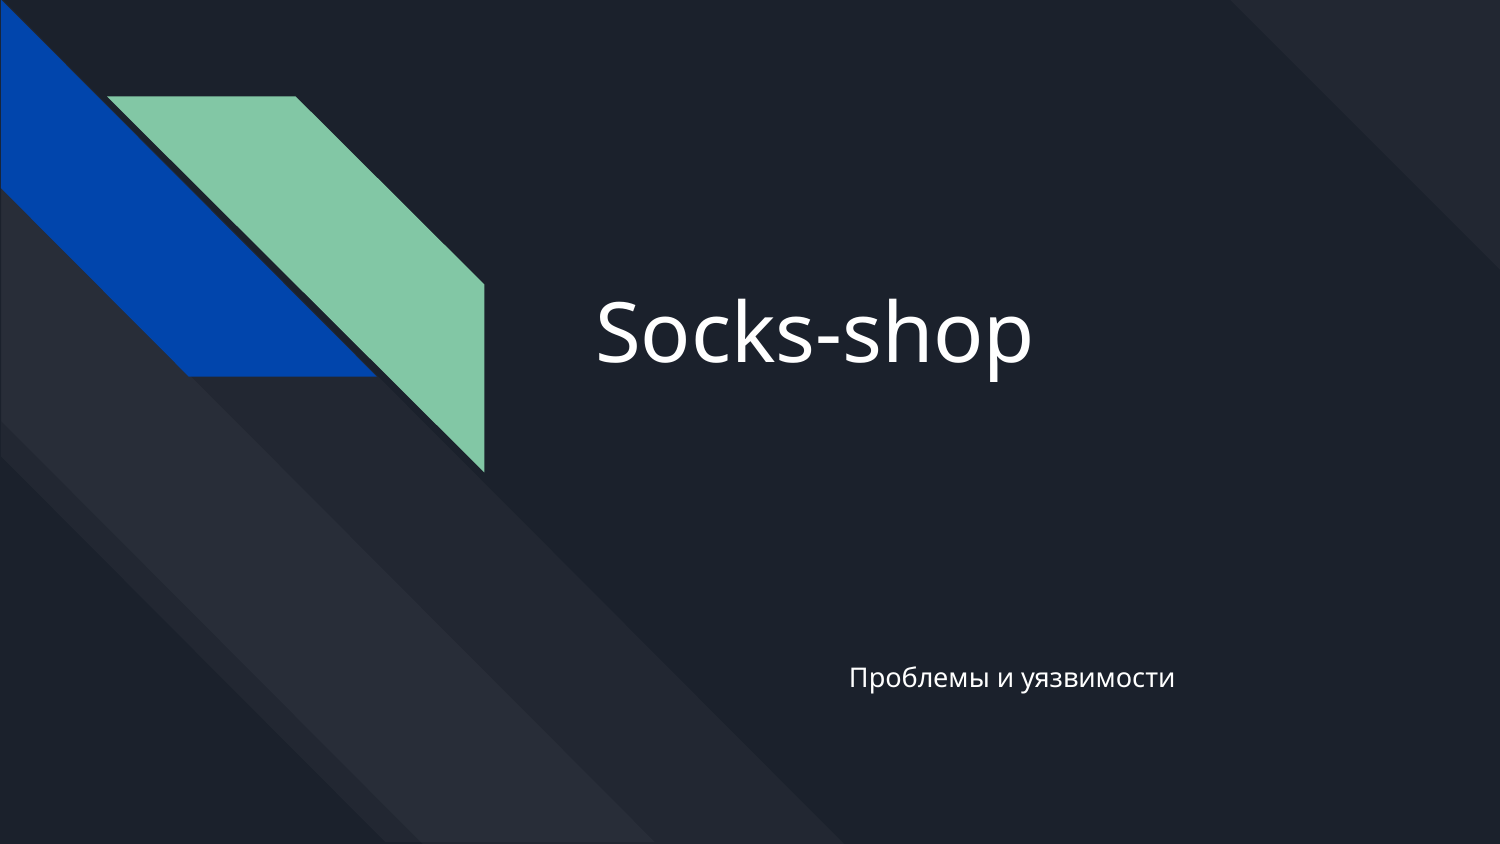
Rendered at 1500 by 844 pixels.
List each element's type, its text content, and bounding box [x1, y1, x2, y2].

subtitle Проблемы и уязвимости [833, 643, 1404, 727]
title Socks-shop [580, 258, 1404, 518]
